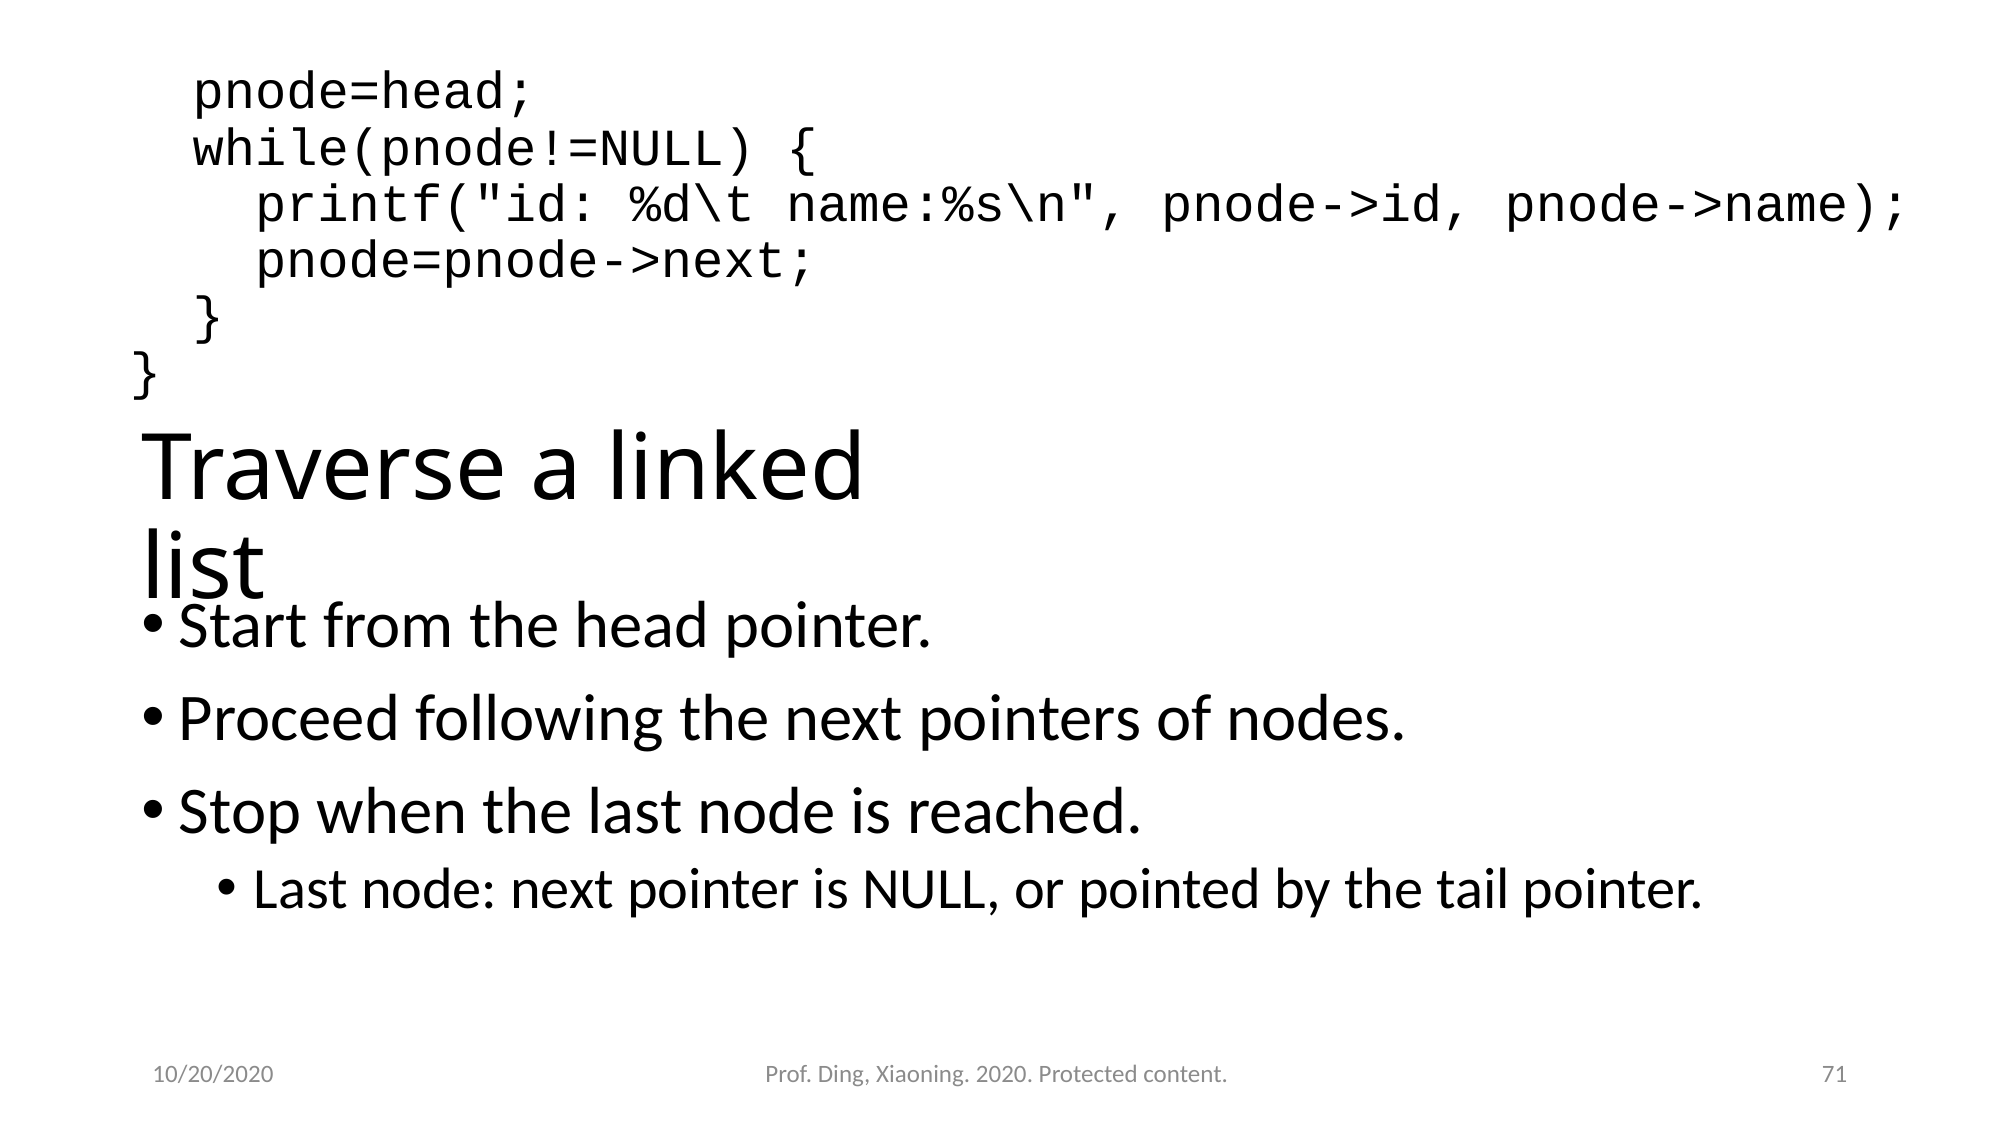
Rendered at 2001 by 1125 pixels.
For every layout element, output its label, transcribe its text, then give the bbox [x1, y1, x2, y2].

slide_number 71 [1412, 1042, 1863, 1103]
title Traverse a linked list [126, 443, 912, 582]
text_box pnode=head; while(pnode!=NULL) { printf("id: %d\t name:%s\n", pnode->id, pnode->name); pnode=pnode->next; } } [115, 56, 1930, 409]
footer Prof. Ding, Xiaoning. 2020. Protected content. [662, 1042, 1338, 1103]
list Start from the head pointer. Proceed following the next pointers of nodes. Stop when the last node is reached. Last node: next pointer is NULL, or pointed by the tail pointer. [126, 582, 1863, 1014]
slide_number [137, 1042, 588, 1103]
